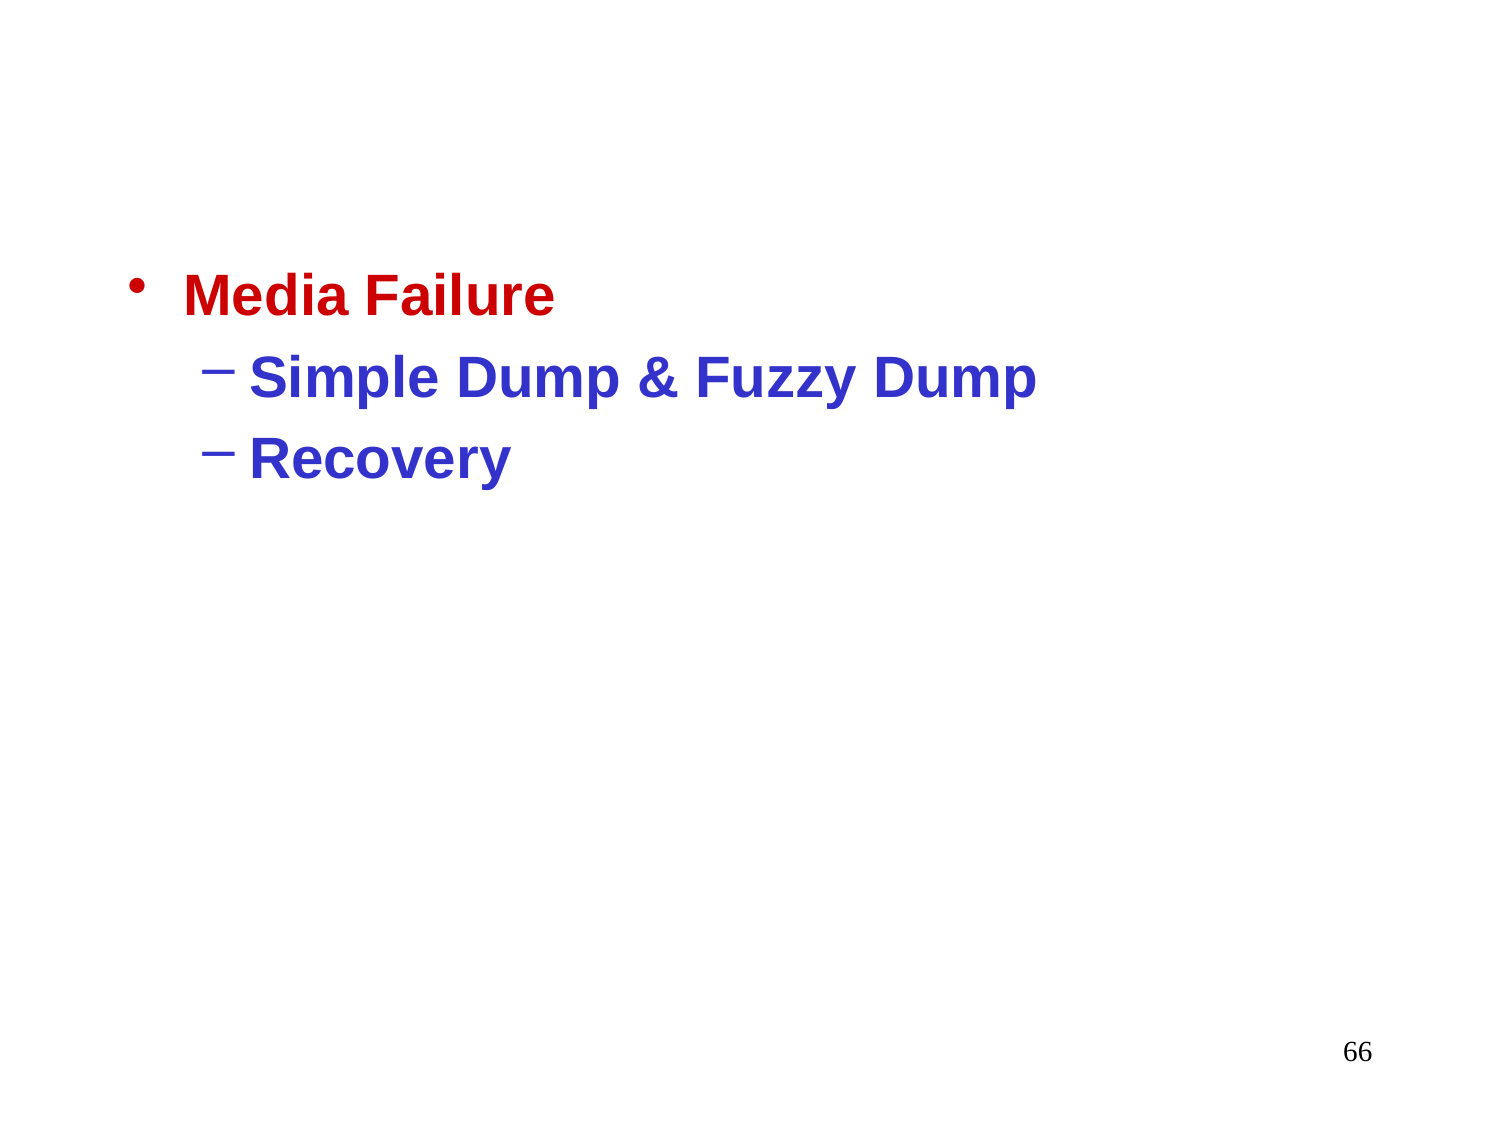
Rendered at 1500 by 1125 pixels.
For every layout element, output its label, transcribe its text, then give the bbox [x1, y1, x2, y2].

text_box [1074, 1024, 1388, 1100]
list Media Failure Simple Dump & Fuzzy Dump Recovery [112, 249, 1388, 926]
